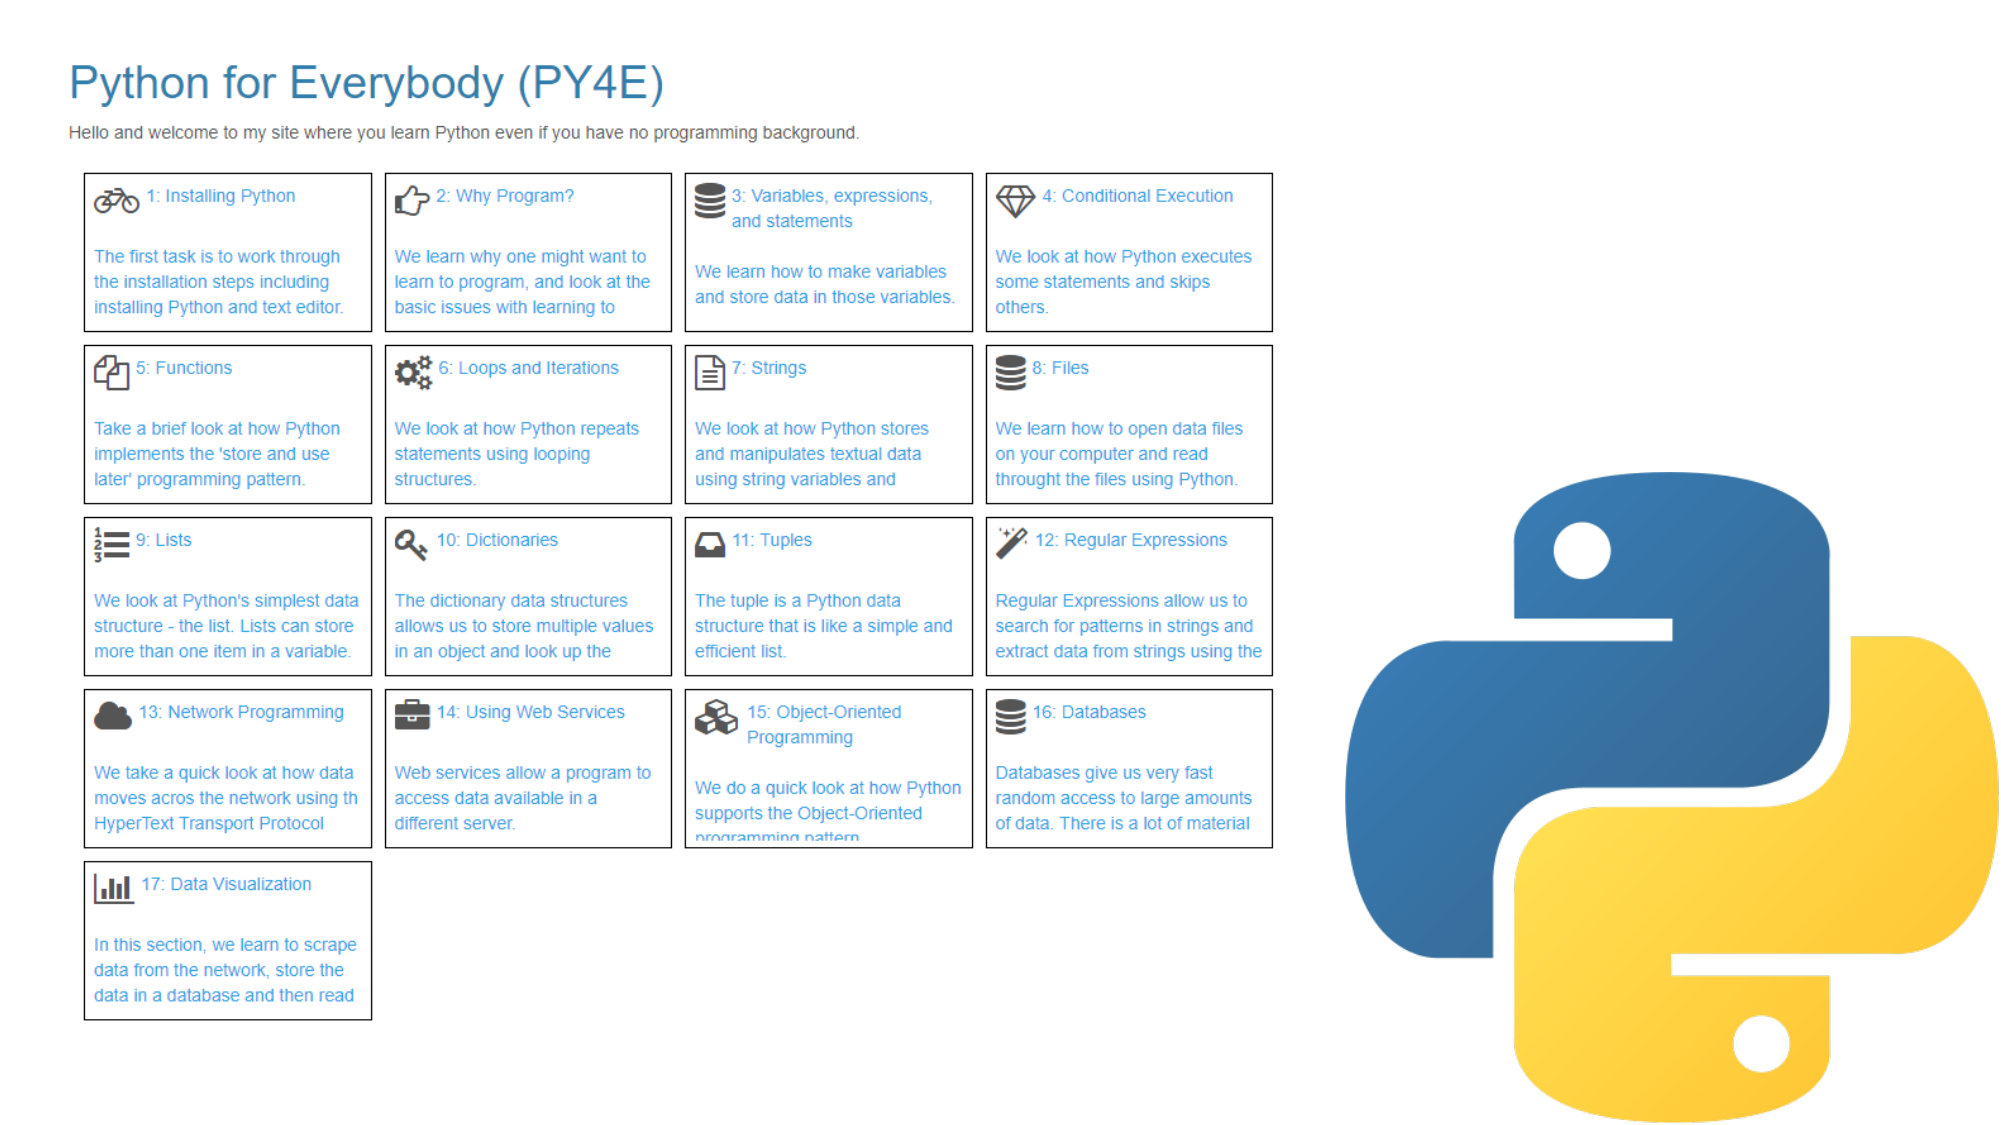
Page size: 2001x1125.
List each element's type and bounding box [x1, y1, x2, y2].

picture [27, 35, 1301, 1056]
picture [1345, 472, 2000, 1125]
